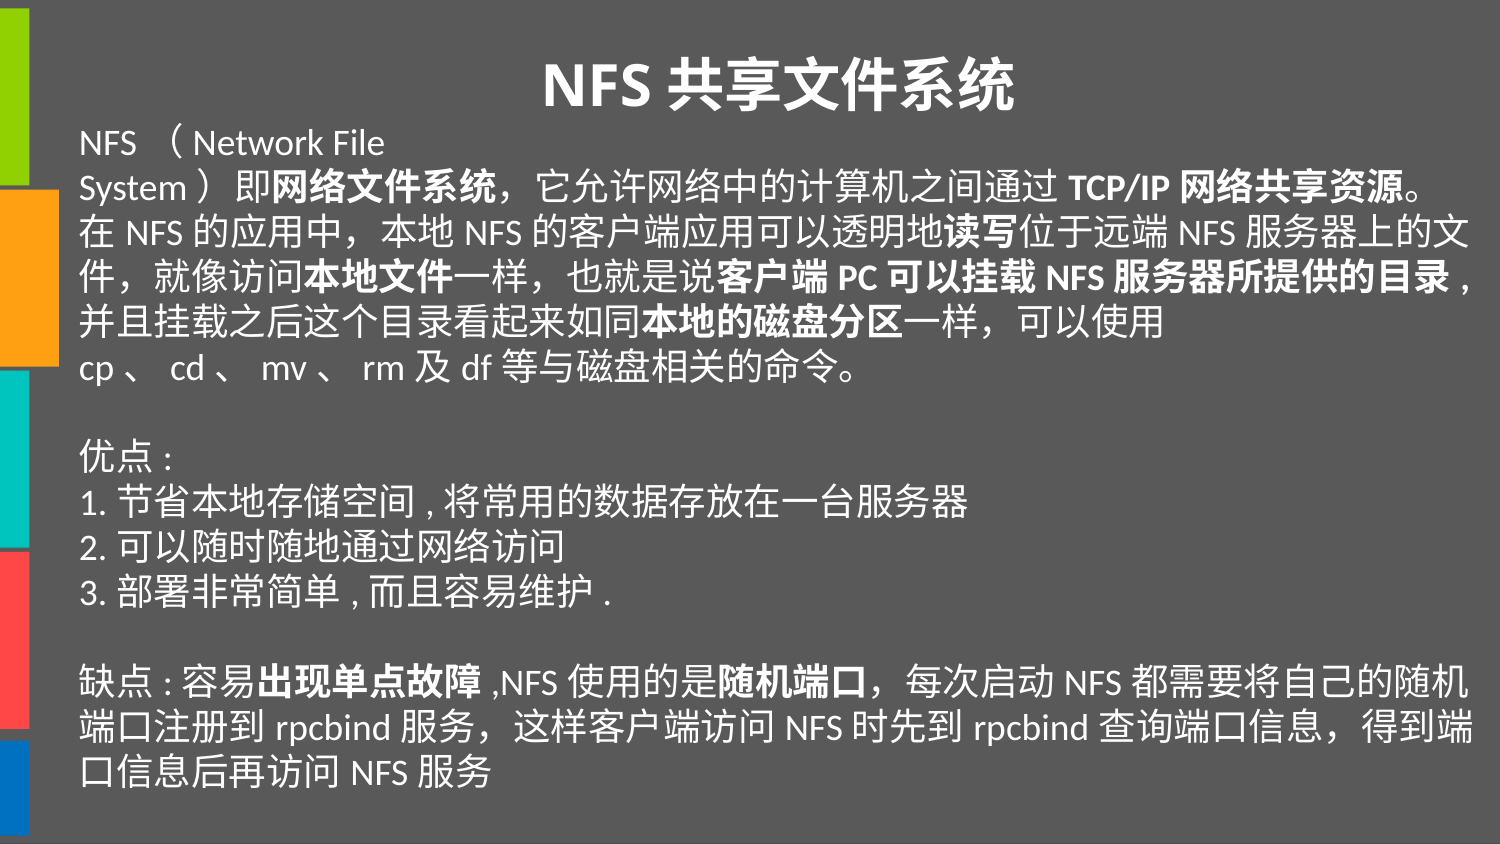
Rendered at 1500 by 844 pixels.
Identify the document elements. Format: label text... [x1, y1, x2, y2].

text_box [0, 187, 58, 369]
text_box [0, 369, 32, 550]
text_box NFS共享文件系统 NFS（Network File System）即网络文件系统，它允许网络中的计算机之间通过TCP/IP网络共享资源。在NFS的应用中，本地NFS的客户端应用可以透明地读写位于远端NFS服务器上的文件，就像访问本地文件一样，也就是说客户端PC可以挂载NFS服务器所提供的目录,并且挂载之后这个目录看起来如同本地的磁盘分区一样，可以使用cp、cd、mv、rm及df等与磁盘相关的命令。 优点: 1.节省本地存储空间,将常用的数据存放在一台服务器 2.可以随时随地通过网络访问 3.部署非常简单,而且容易维护. 缺点:容易出现单点故障,NFS使用的是随机端口，每次启动NFS都需要将自己的随机端口注册到rpcbind服务，这样客户端访问NFS时先到rpcbind查询端口信息，得到端口信息后再访问NFS服务 [58, 17, 1498, 804]
text_box [0, 739, 32, 838]
text_box [0, 550, 32, 731]
text_box [0, 6, 32, 187]
